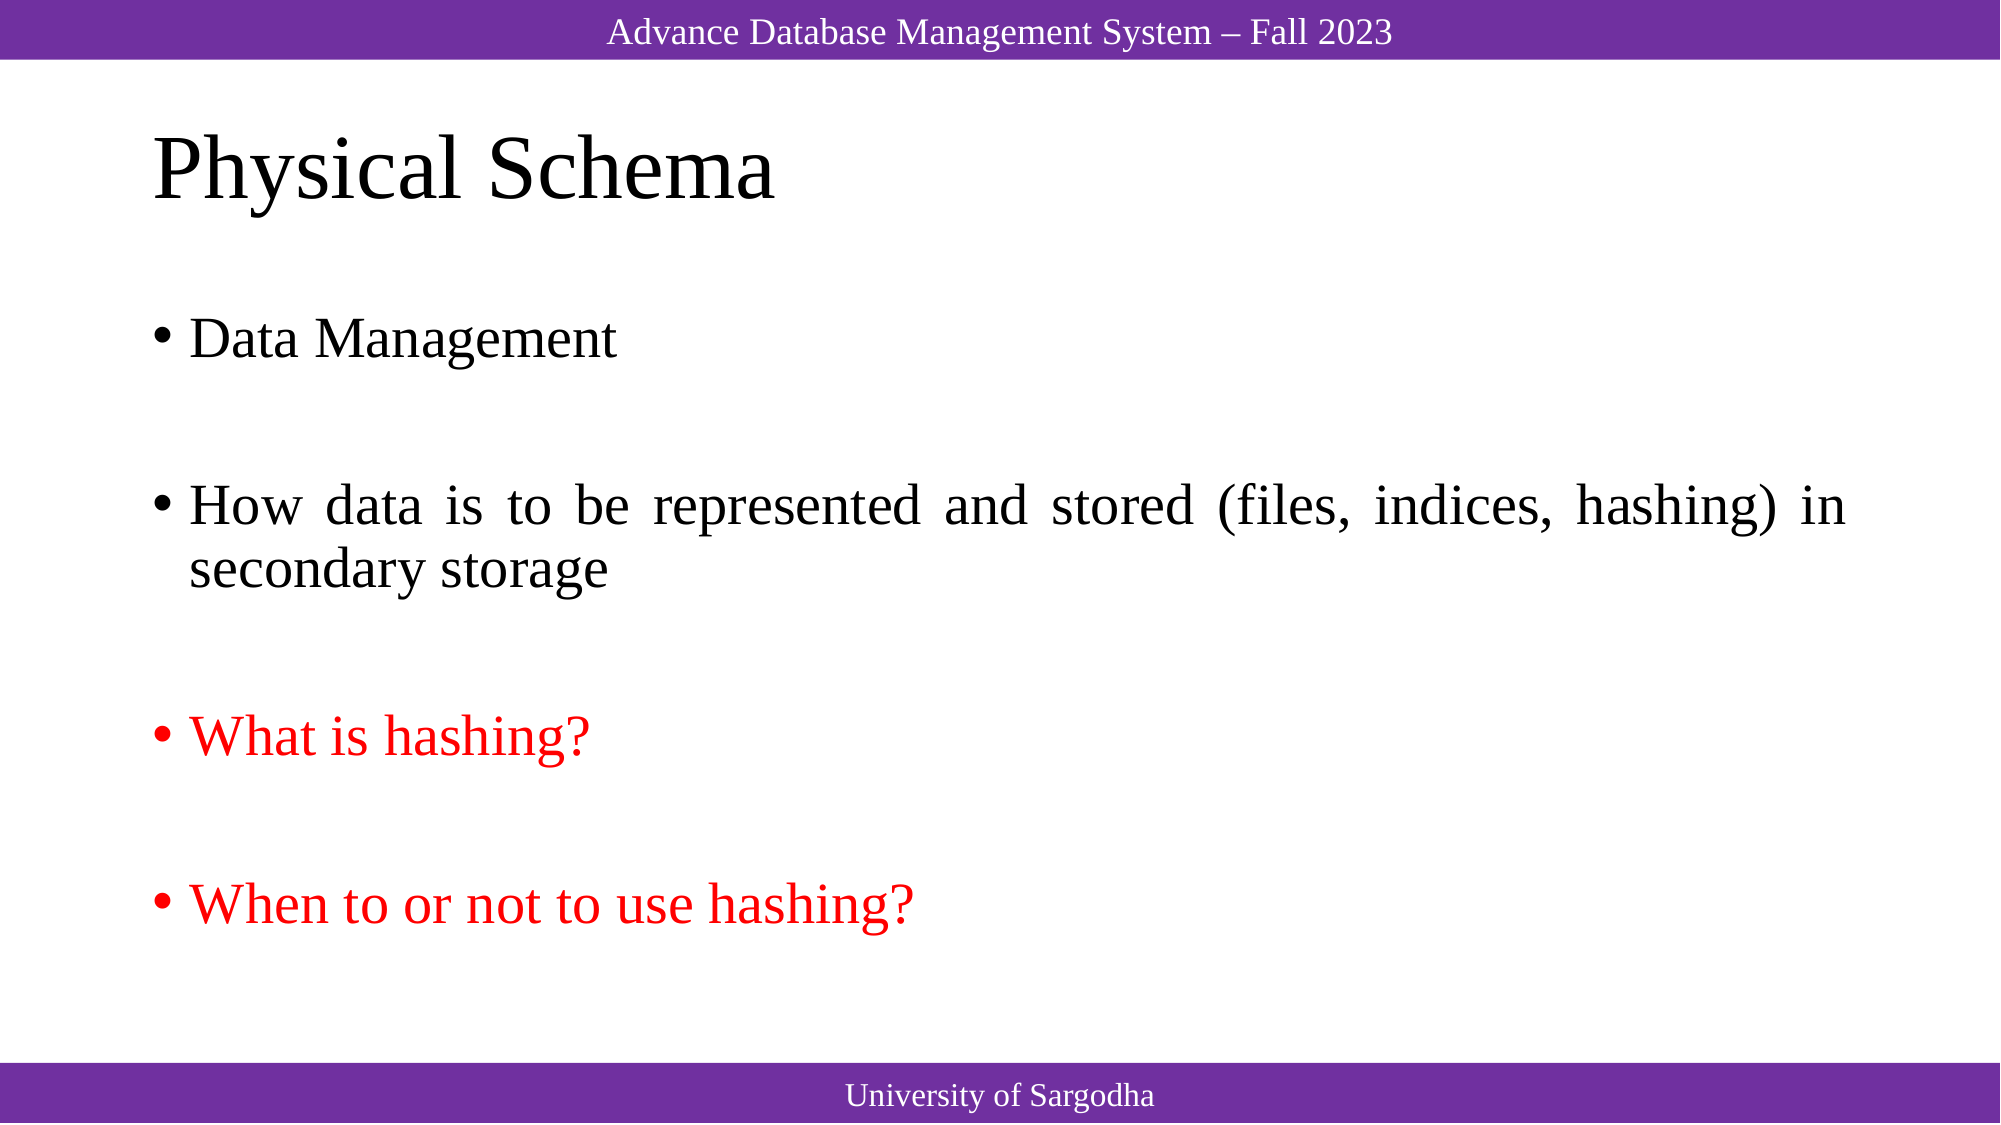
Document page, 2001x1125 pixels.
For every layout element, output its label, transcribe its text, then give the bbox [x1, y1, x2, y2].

list Data Management How data is to be represented and stored (files, indices, hashing) in secondary storage What is hashing? When to or not to use hashing? [137, 299, 1863, 1014]
footer University of Sargodha [0, 1062, 2000, 1123]
title Physical Schema [137, 59, 1863, 278]
